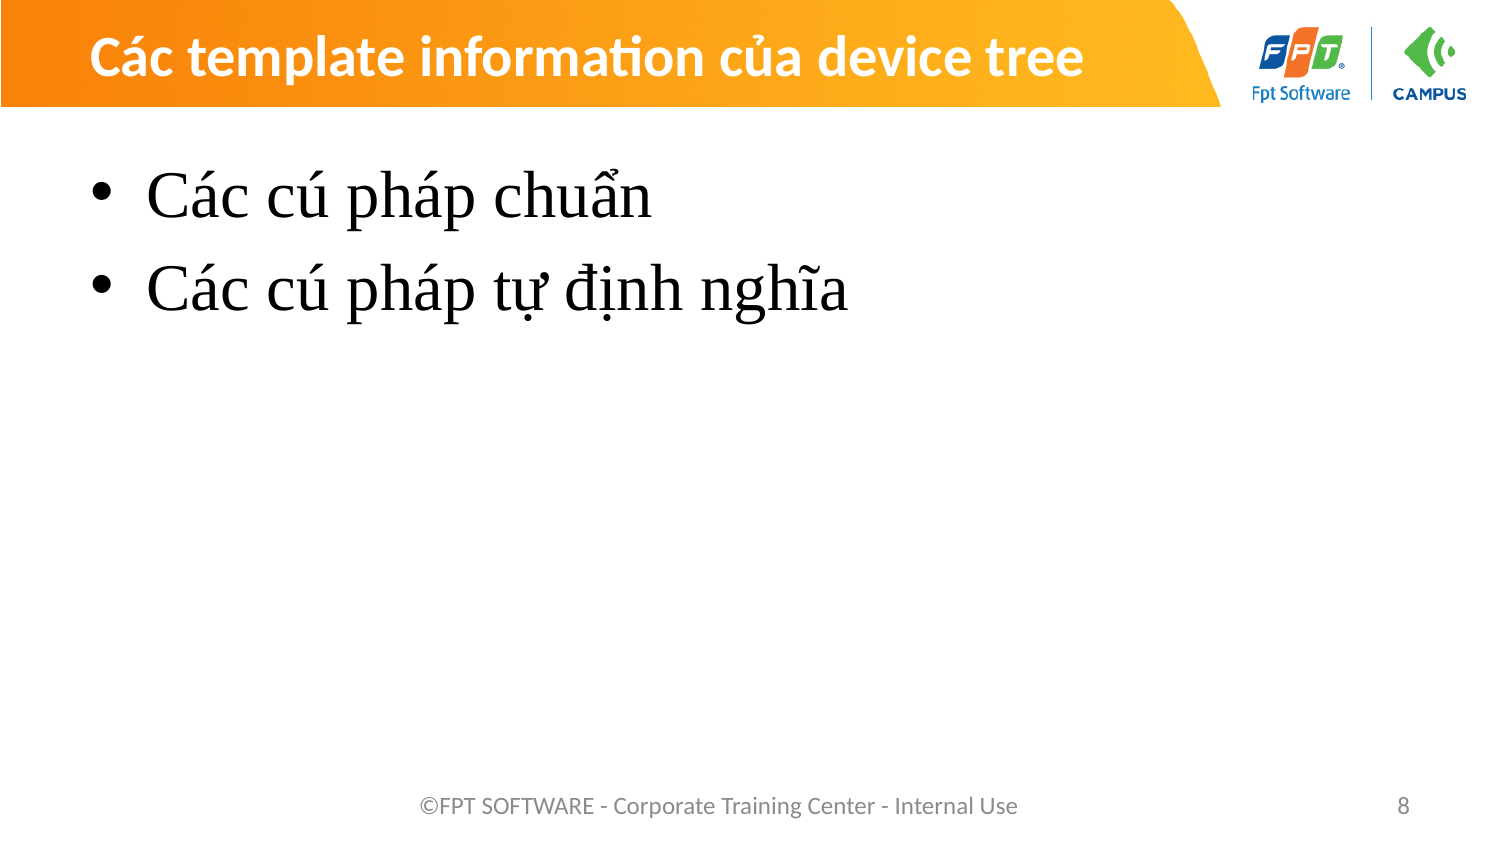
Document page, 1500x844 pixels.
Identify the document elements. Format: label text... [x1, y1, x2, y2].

picture [1, 0, 1499, 844]
title Các template information của device tree [75, 0, 1176, 106]
footer ©FPT SOFTWARE - Corporate Training Center - Internal Use [395, 782, 1043, 827]
list Các cú pháp chuẩn Các cú pháp tự định nghĩa [75, 142, 1425, 754]
slide_number 8 [1074, 782, 1425, 827]
